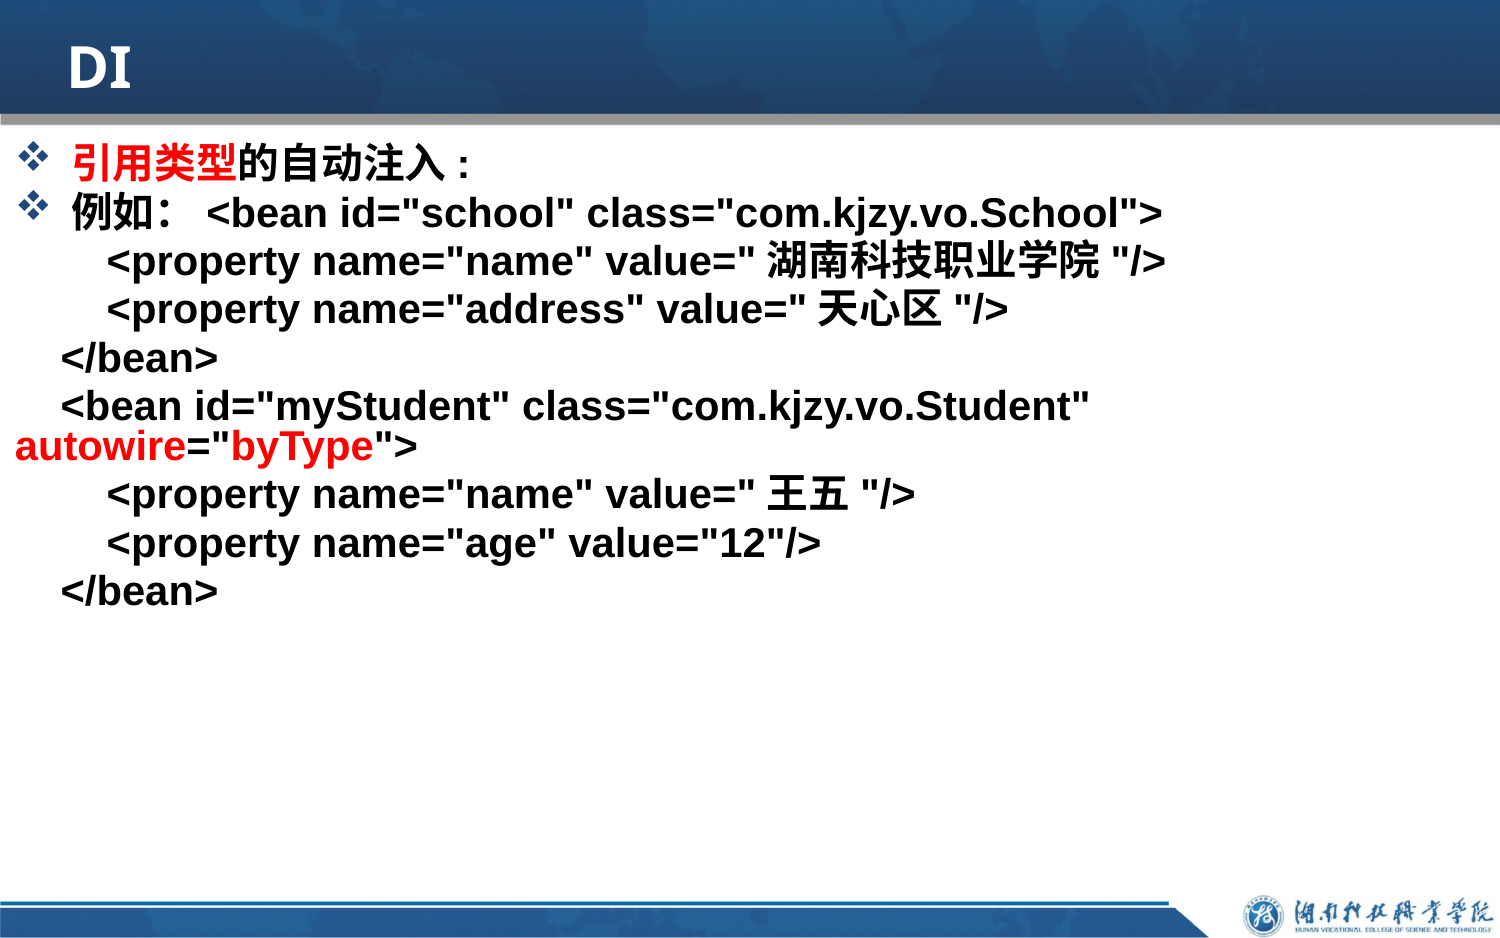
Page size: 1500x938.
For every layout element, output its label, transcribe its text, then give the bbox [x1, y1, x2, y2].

picture [0, 823, 1500, 938]
picture [0, 0, 1500, 139]
text_box 引用类型的自动注入: 例如：<bean id="school" class="com.kjzy.vo.School"> <property name="name" value="湖南科技职业学院"/> <property name="address" value="天心区"/> </bean> <bean id="myStudent" class="com.kjzy.vo.Student" autowire="byType"> <property name="name" value="王五"/> <property name="age" value="12"/> </bean> [0, 139, 1500, 823]
title DI [51, 22, 1040, 139]
